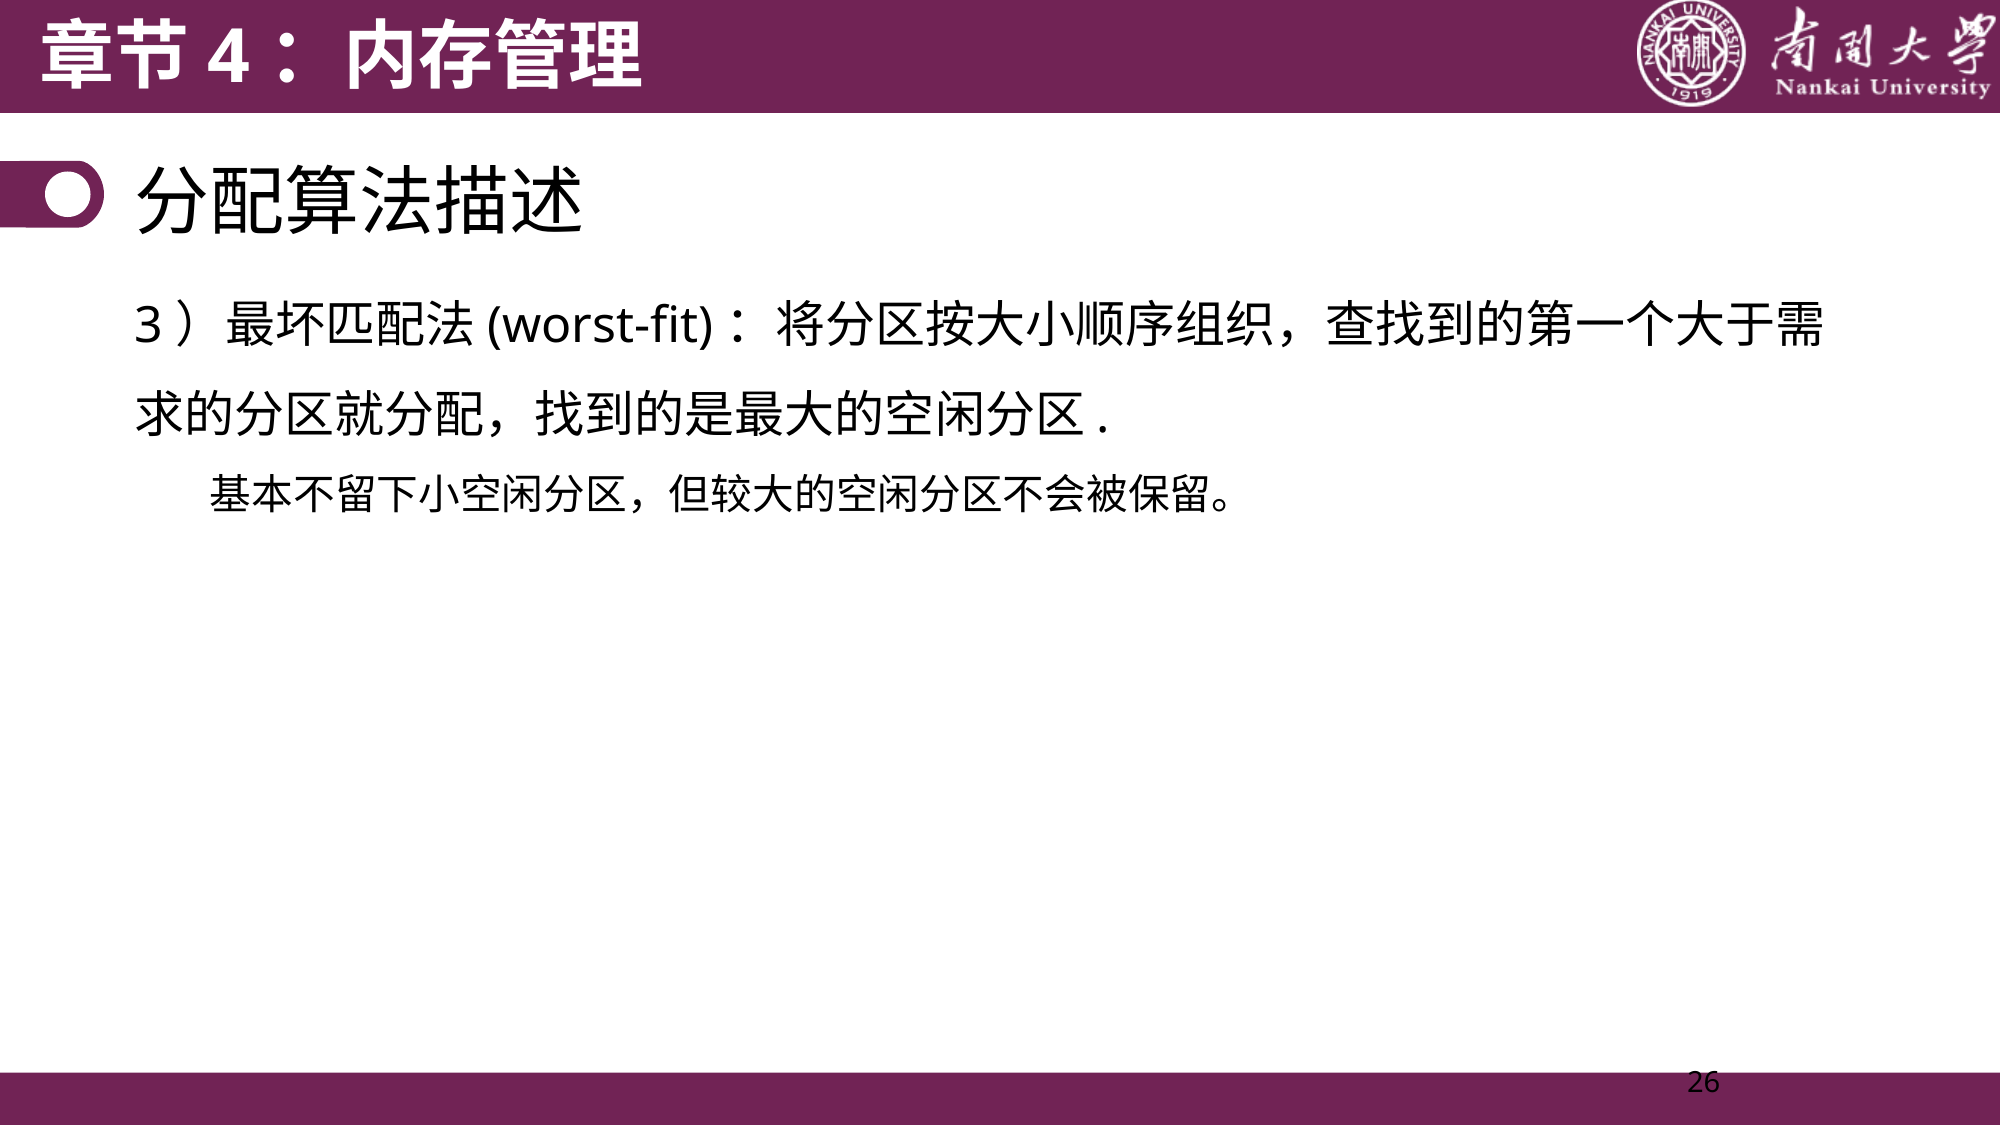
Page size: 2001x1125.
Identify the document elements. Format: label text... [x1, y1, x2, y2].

picture [1637, 0, 2001, 110]
text_box 3）最坏匹配法(worst-fit)：将分区按大小顺序组织，查找到的第一个大于需求的分区就分配，找到的是最大的空闲分区. 基本不留下小空闲分区，但较大的空闲分区不会被保留。 [120, 255, 1863, 596]
text_box 分配算法描述 [120, 142, 1850, 256]
text_box 26 [1584, 1056, 1736, 1123]
text_box 章节4：内存管理 [24, 0, 1025, 116]
